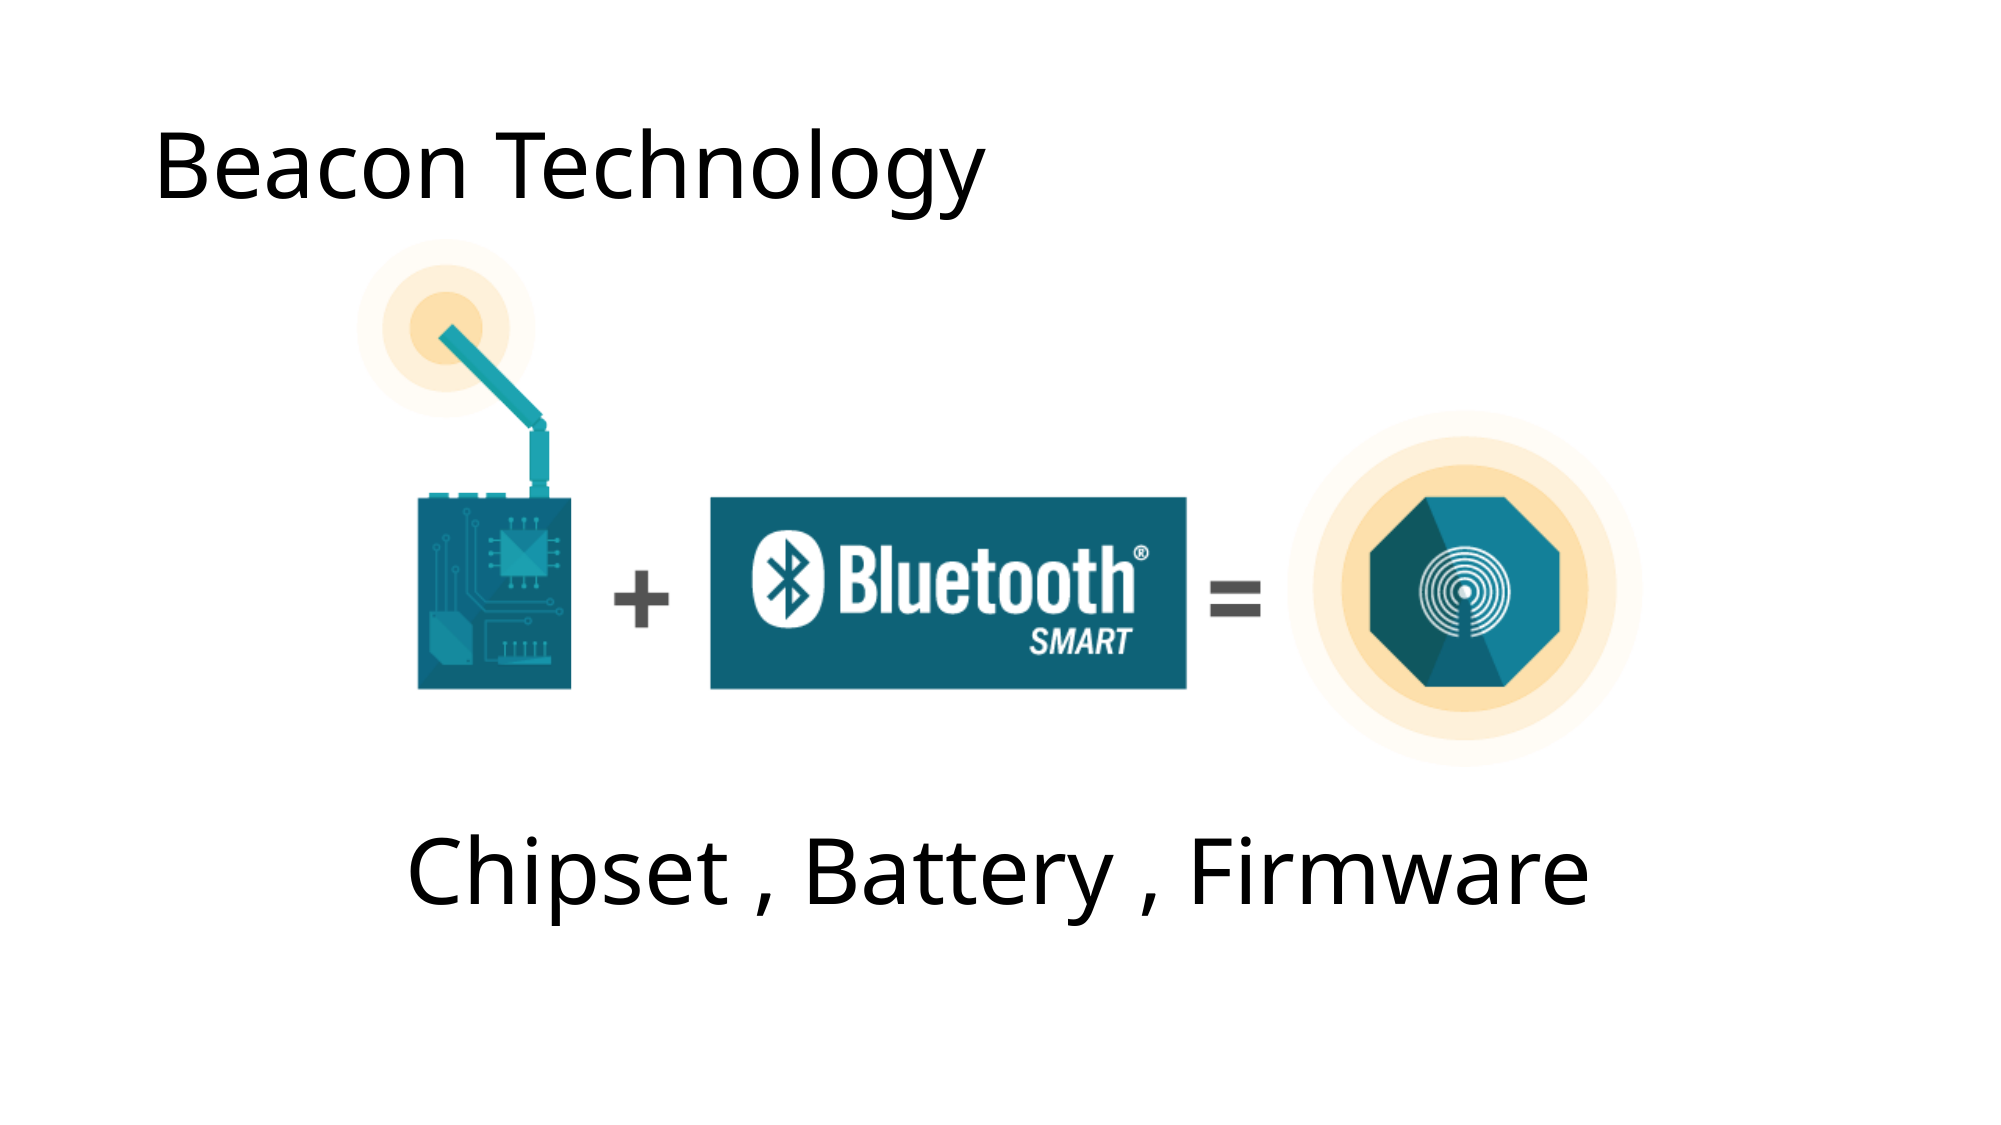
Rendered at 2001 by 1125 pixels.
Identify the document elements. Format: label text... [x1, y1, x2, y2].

title Beacon Technology [137, 59, 1863, 278]
picture [356, 239, 1644, 767]
text_box Chipset , Battery , Firmware [390, 766, 2000, 984]
